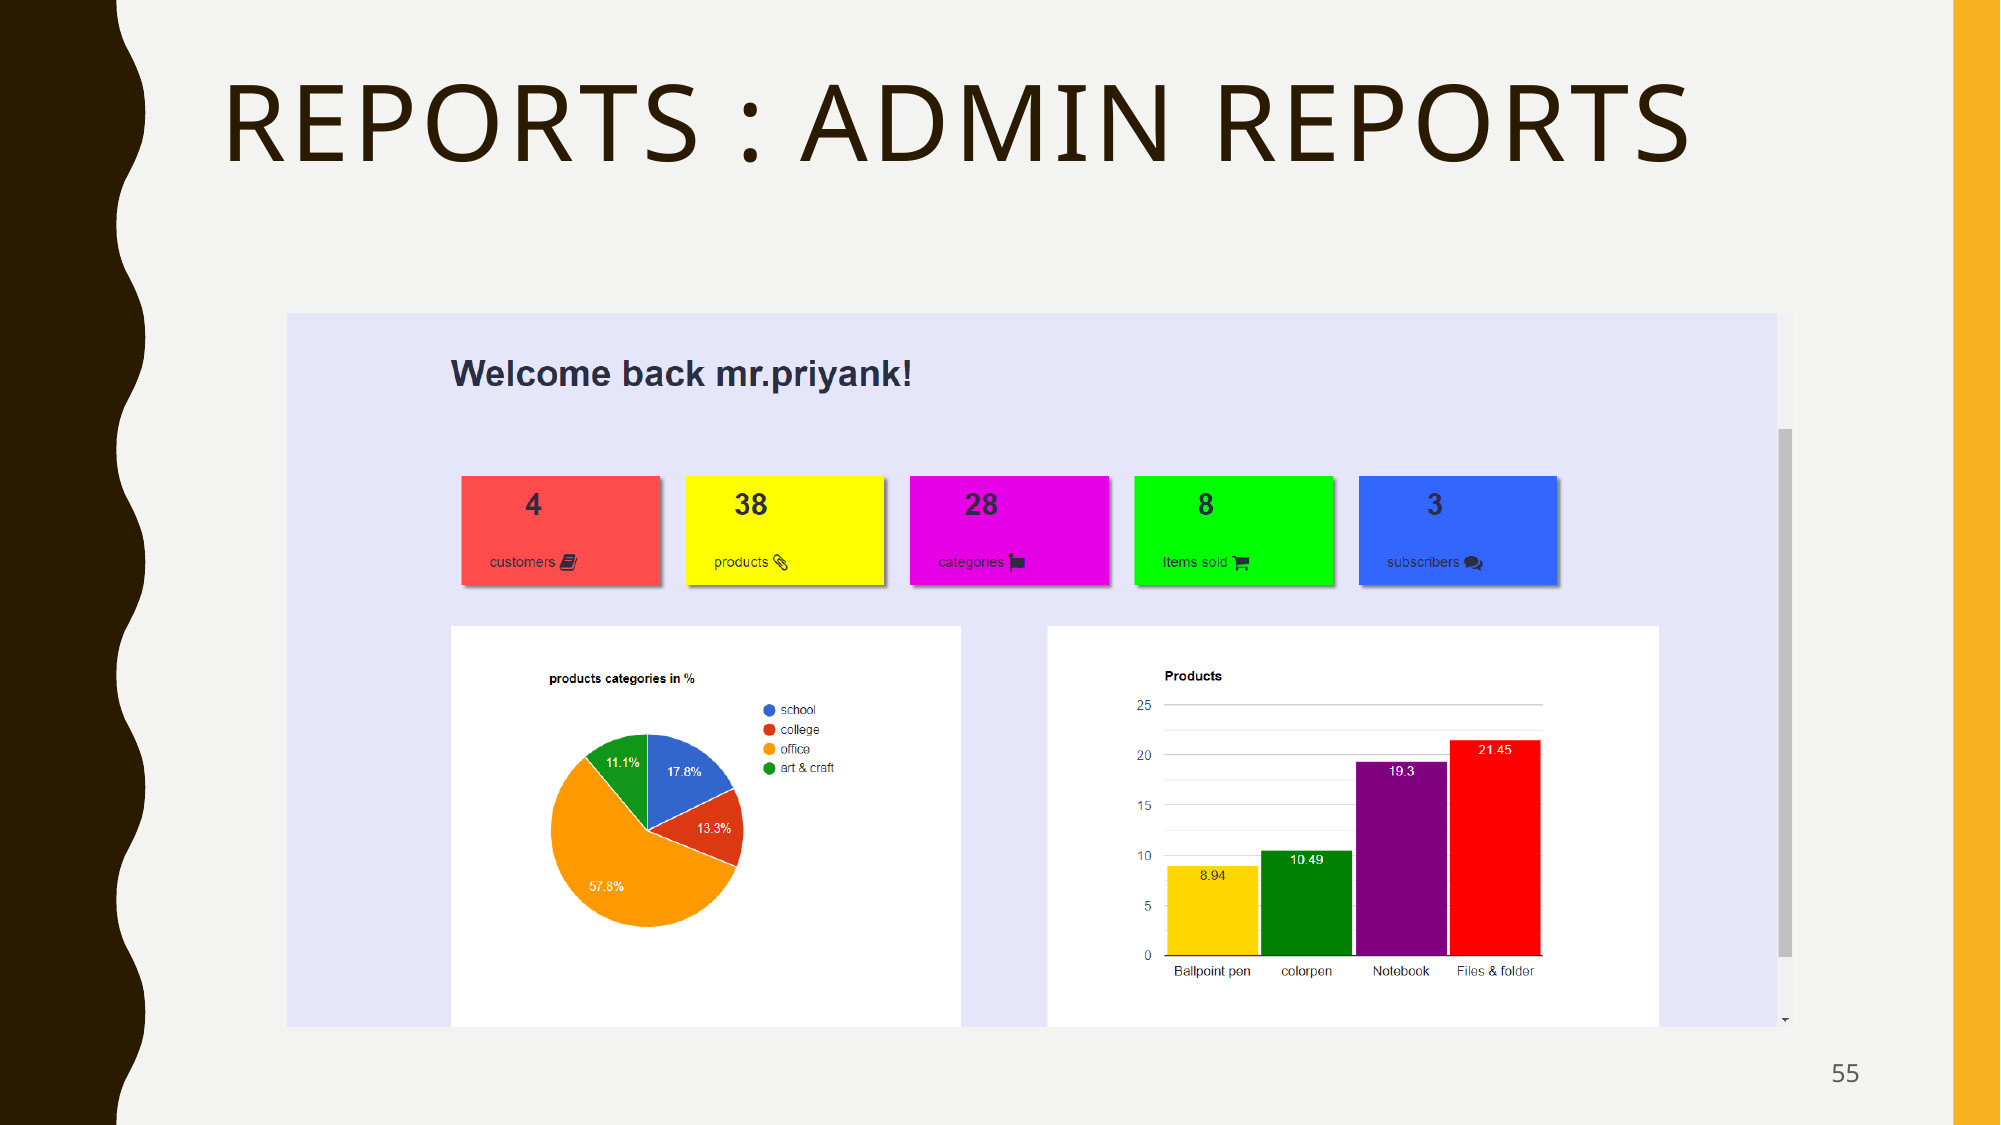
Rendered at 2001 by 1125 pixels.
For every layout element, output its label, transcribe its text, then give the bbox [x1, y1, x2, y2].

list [287, 313, 1793, 1027]
slide_number 55 [1412, 1045, 1875, 1103]
title reports : admin reports [205, 62, 1875, 308]
